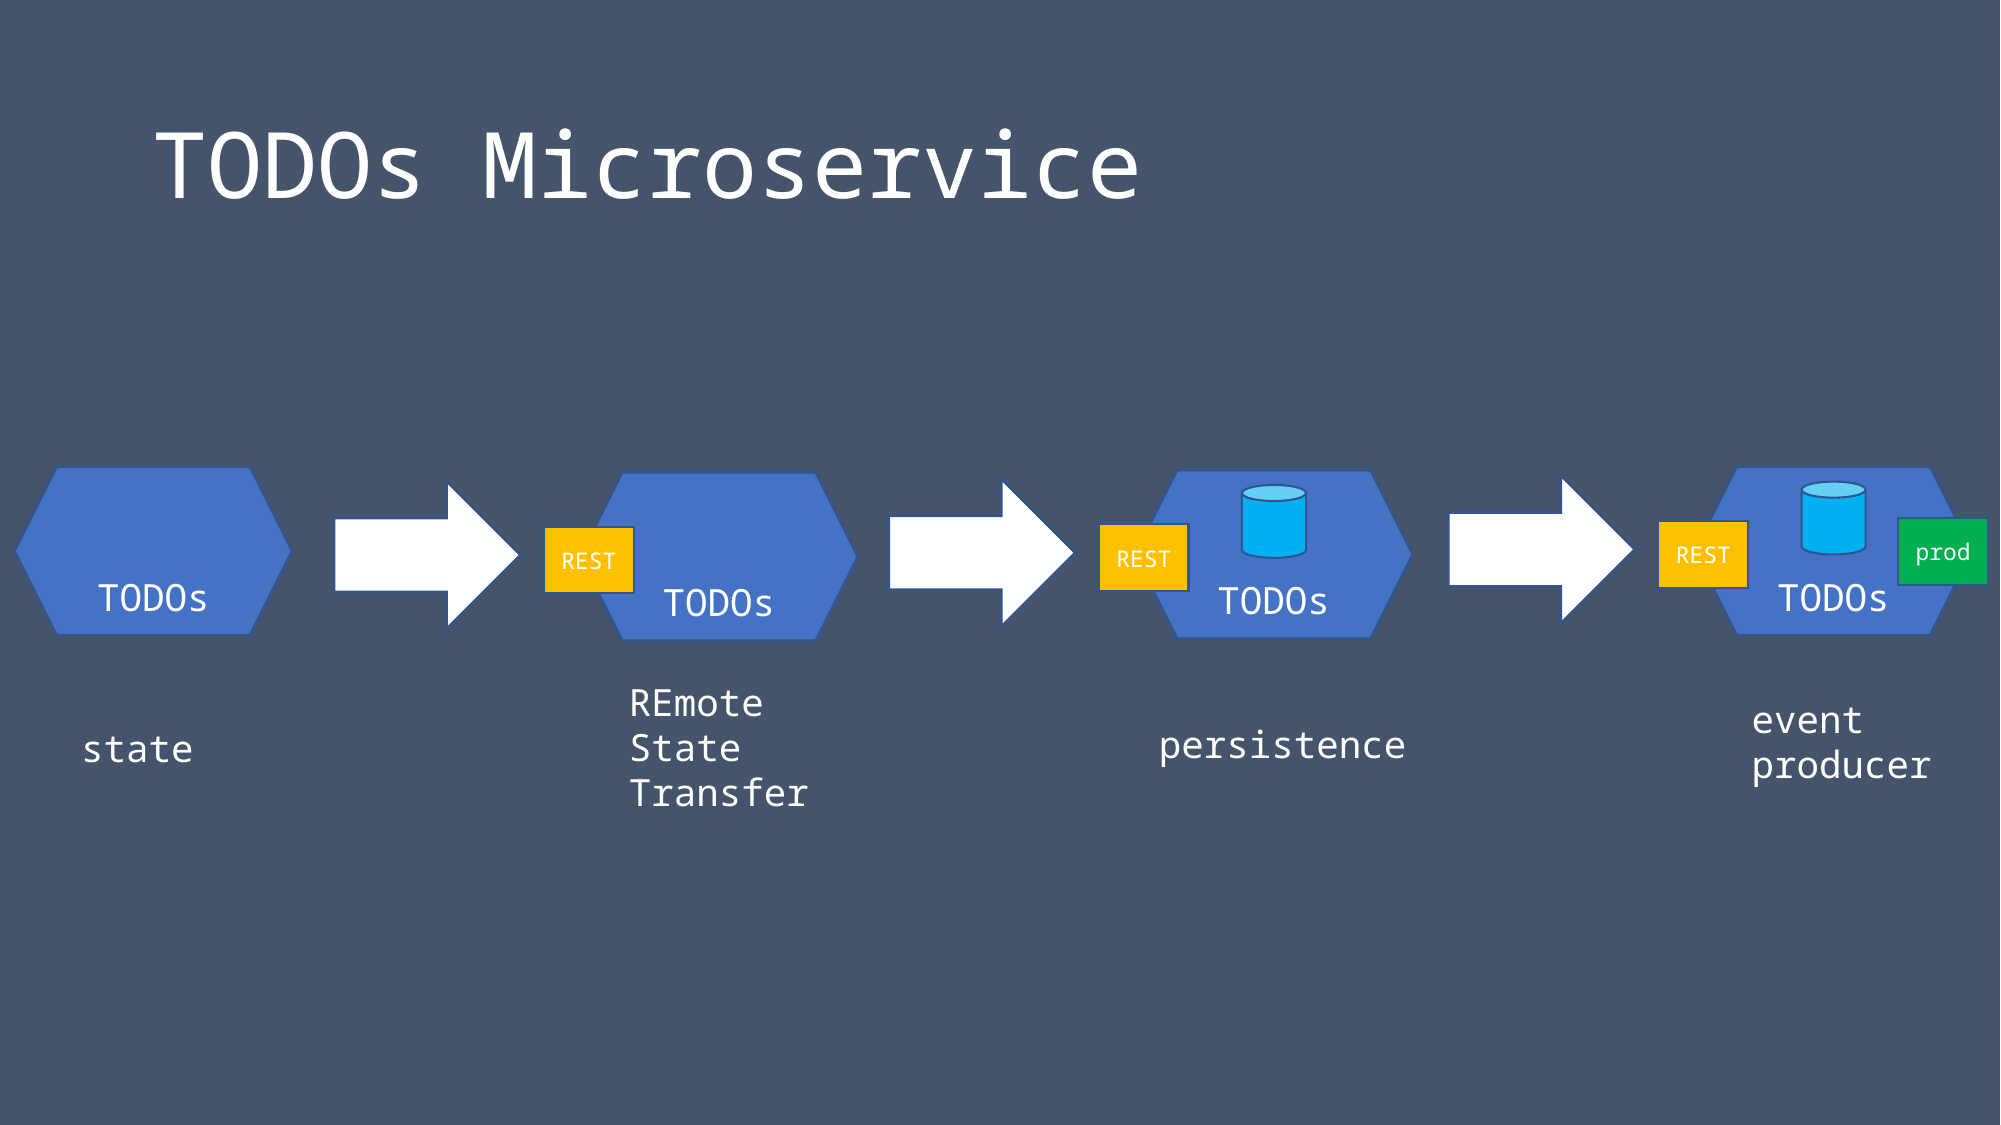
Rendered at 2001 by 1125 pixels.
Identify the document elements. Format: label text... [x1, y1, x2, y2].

text_box TODOs [13, 466, 294, 636]
text_box TODOs [594, 471, 859, 642]
text_box REST [1657, 520, 1749, 589]
text_box REmote State Transfer [613, 671, 824, 822]
text_box TODOs [1149, 469, 1414, 640]
text_box persistence [1144, 714, 1422, 774]
text_box prod [1897, 517, 1989, 586]
text_box REST [543, 526, 635, 594]
text_box event producer [1736, 688, 1989, 794]
text_box [1800, 480, 1867, 556]
text_box [888, 476, 1077, 629]
text_box [333, 479, 522, 631]
title TODOs Microservice [137, 59, 1863, 278]
text_box [1240, 483, 1308, 559]
text_box REST [1098, 523, 1190, 592]
text_box TODOs [1709, 466, 1957, 636]
text_box state [66, 717, 209, 778]
text_box [1447, 473, 1636, 626]
